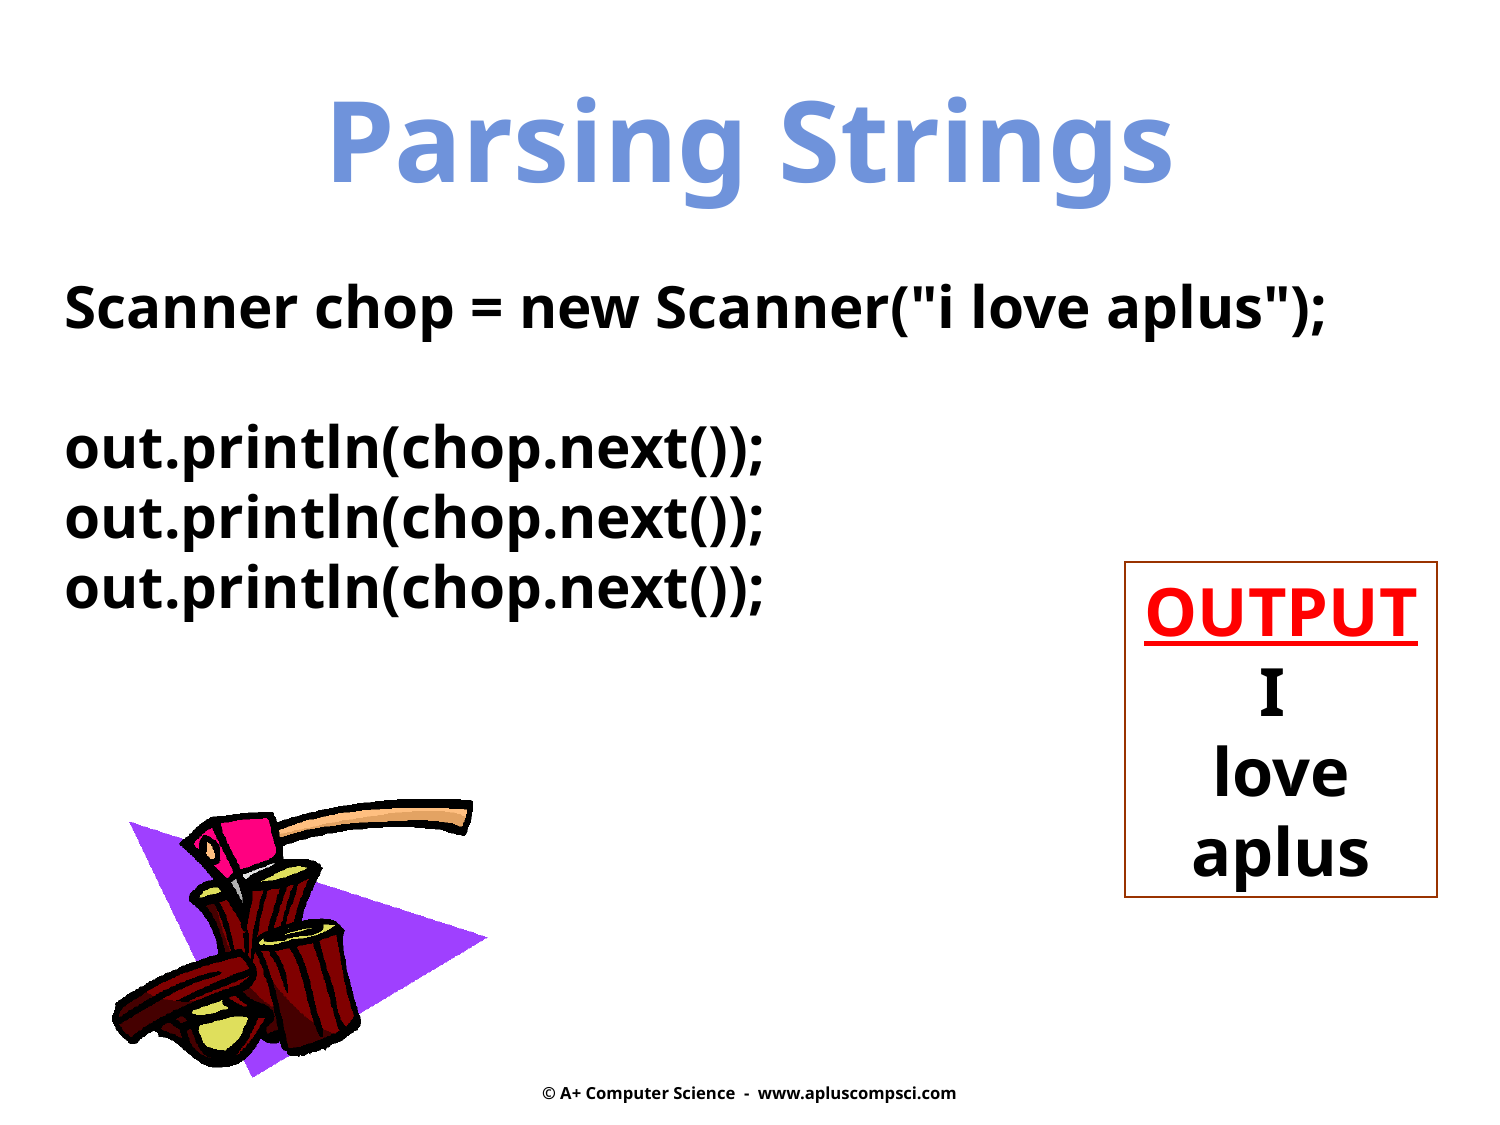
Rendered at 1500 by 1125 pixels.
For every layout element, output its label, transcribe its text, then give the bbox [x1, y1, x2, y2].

picture [112, 799, 488, 1078]
text_box OUTPUT I love aplus [1124, 562, 1438, 897]
text_box Scanner chop = new Scanner("i love aplus"); out.println(chop.next()); out.println(chop.next()); out.println(chop.next()); [50, 262, 1500, 768]
footer © A+ Computer Science - www.apluscompsci.com [512, 1024, 988, 1101]
text_box Parsing Strings [0, 62, 1500, 213]
